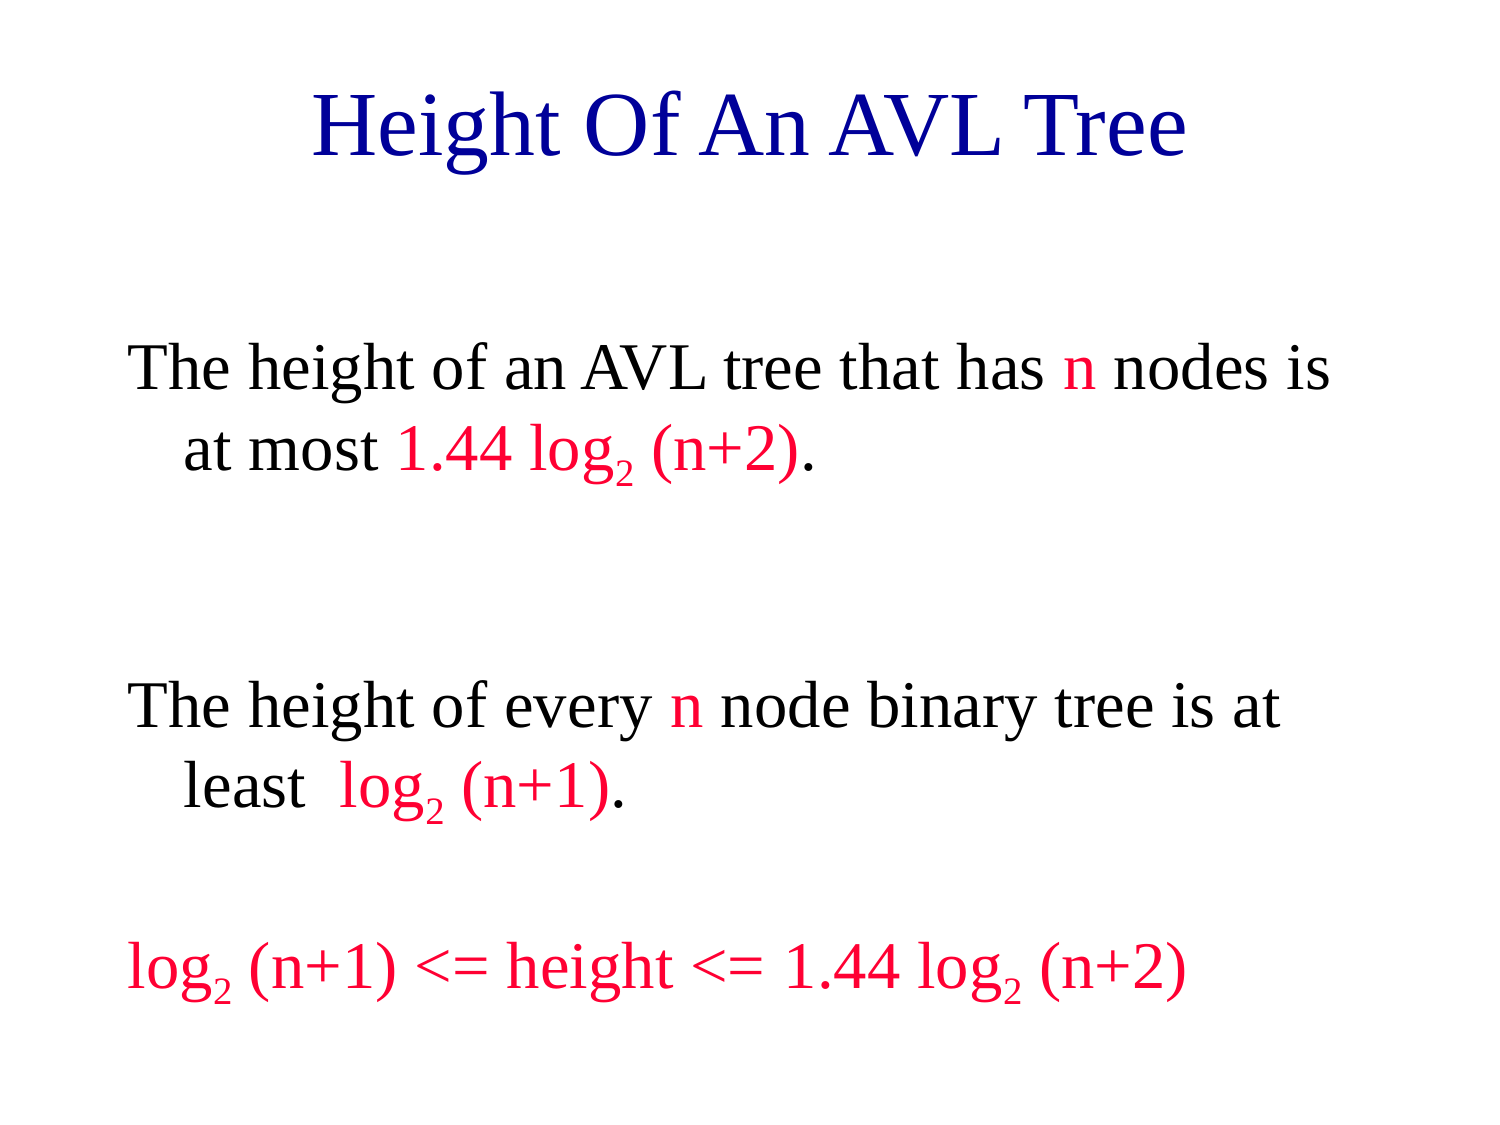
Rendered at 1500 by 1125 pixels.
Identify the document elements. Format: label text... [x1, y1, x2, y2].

title Height Of An AVL Tree [112, 24, 1388, 213]
list The height of an AVL tree that has n nodes is at most 1.44 log2 (n+2). The height of every n node binary tree is at least log2 (n+1). log2 (n+1) <= height <= 1.44 log2 (n+2) [112, 324, 1388, 1000]
